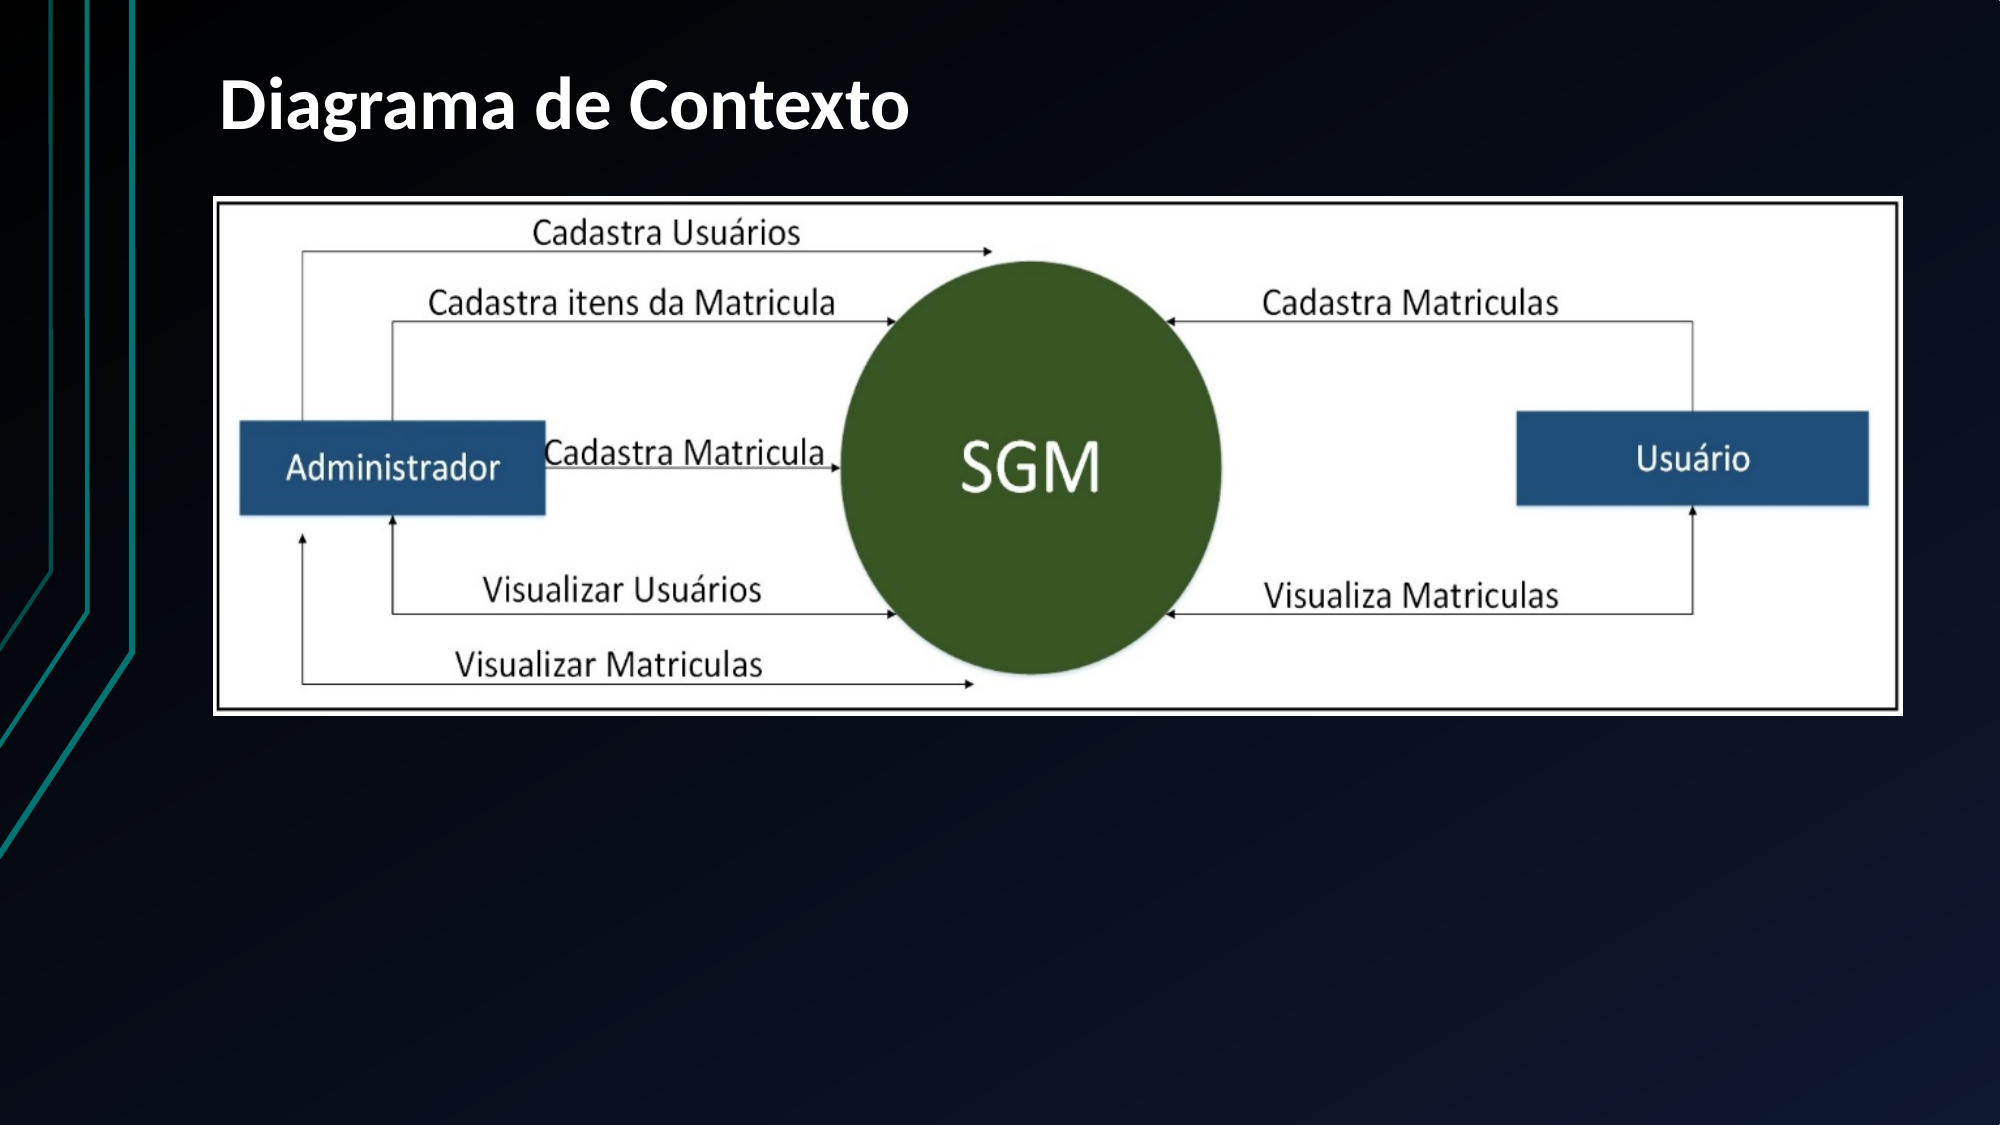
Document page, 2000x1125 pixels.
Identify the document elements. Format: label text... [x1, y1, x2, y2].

picture [213, 196, 1903, 717]
title Diagrama de Contexto [199, 45, 1900, 246]
